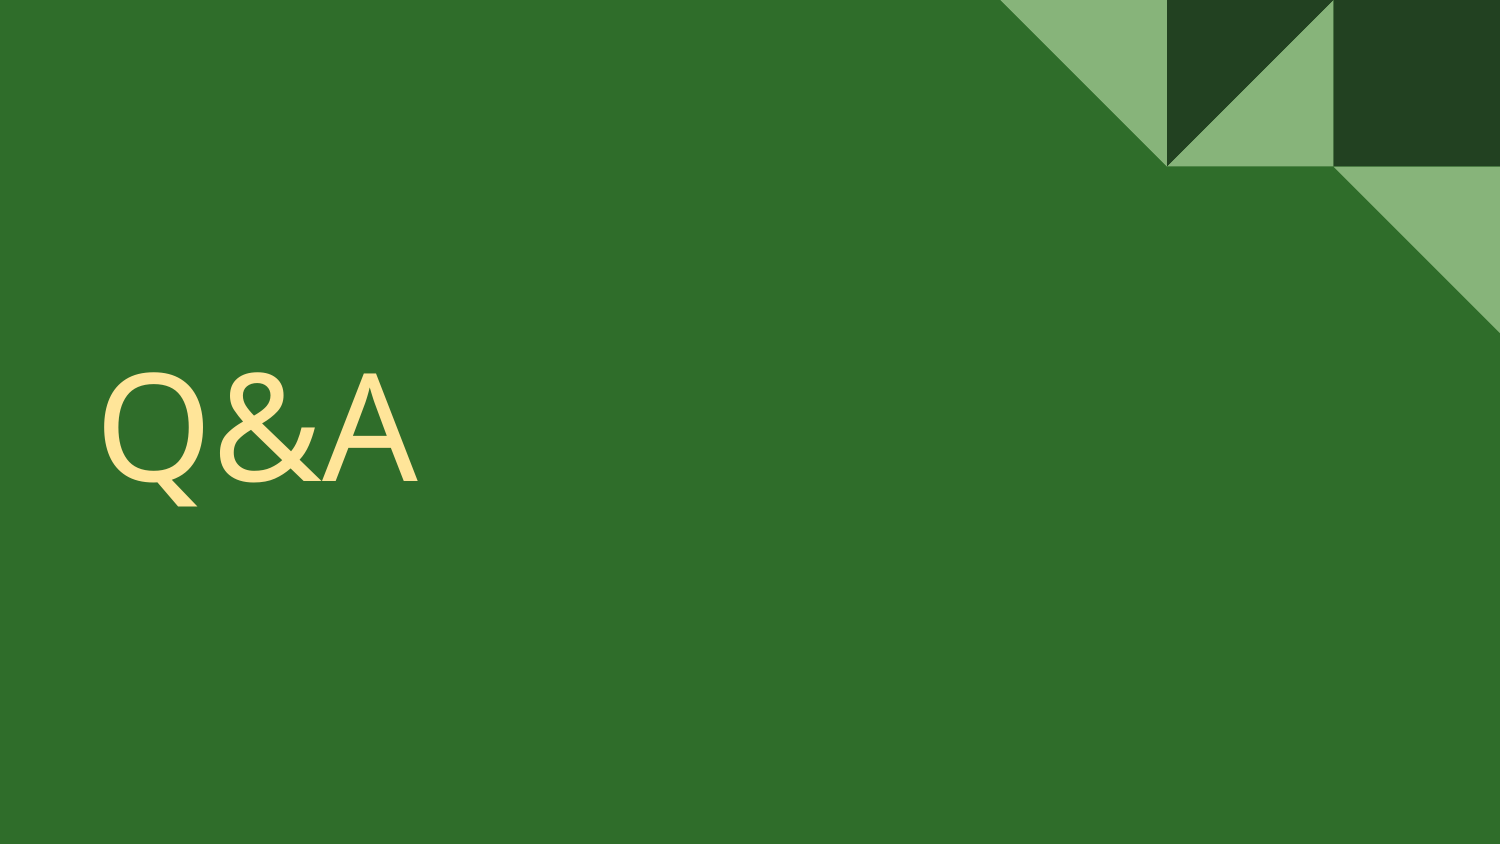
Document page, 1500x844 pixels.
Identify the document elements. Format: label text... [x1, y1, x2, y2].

title Q&A [80, 86, 990, 758]
